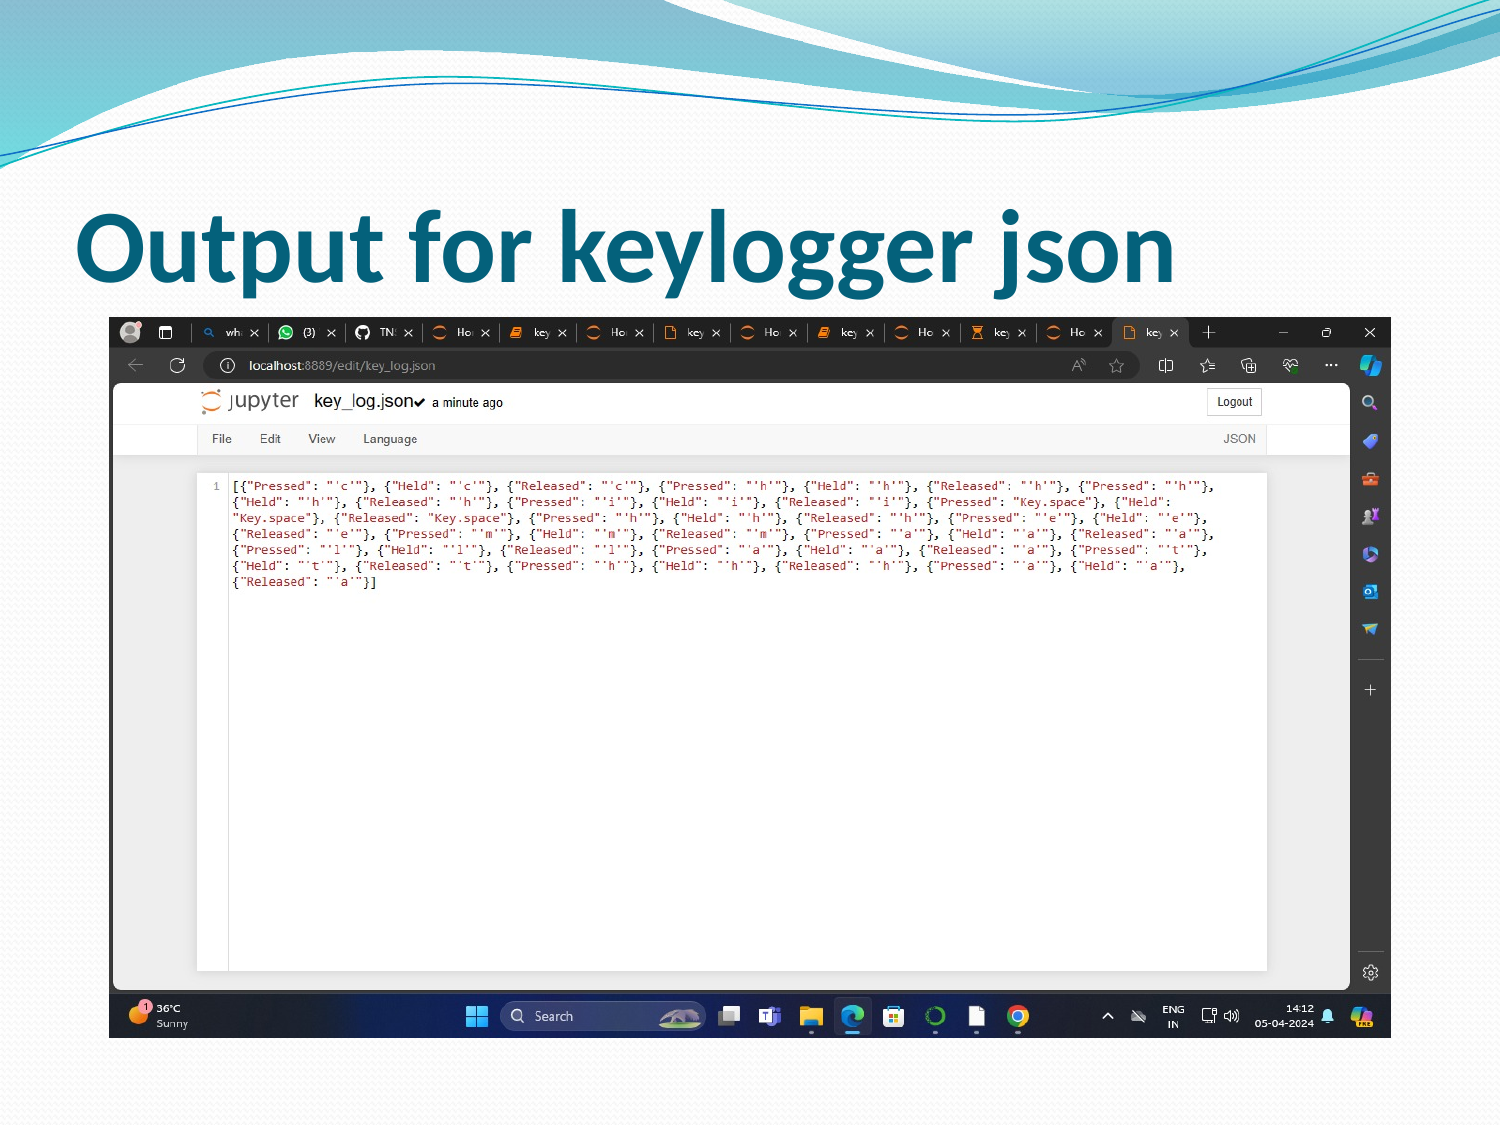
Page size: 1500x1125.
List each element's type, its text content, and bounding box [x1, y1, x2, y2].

title Output for keylogger json [75, 115, 1425, 303]
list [109, 317, 1391, 1038]
